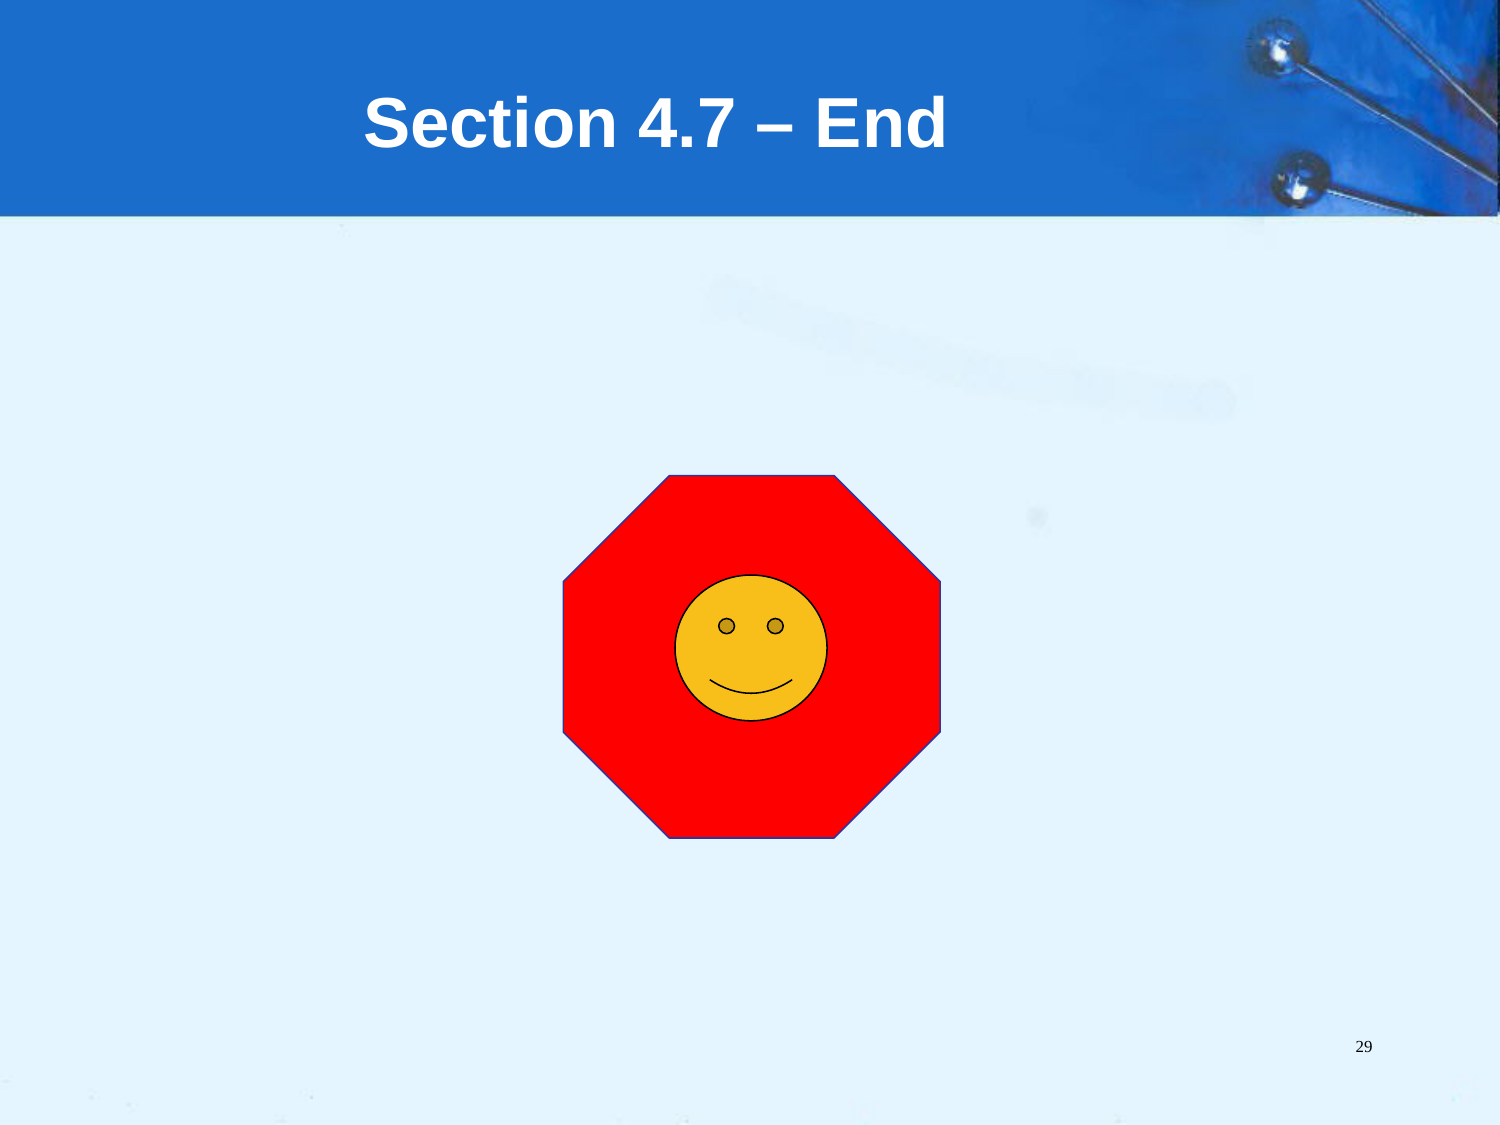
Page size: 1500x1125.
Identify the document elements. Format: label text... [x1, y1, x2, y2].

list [562, 474, 944, 842]
title Section 4.7 – End [87, 37, 1226, 201]
text_box 29 [1074, 1024, 1388, 1100]
picture [0, 0, 1500, 1125]
